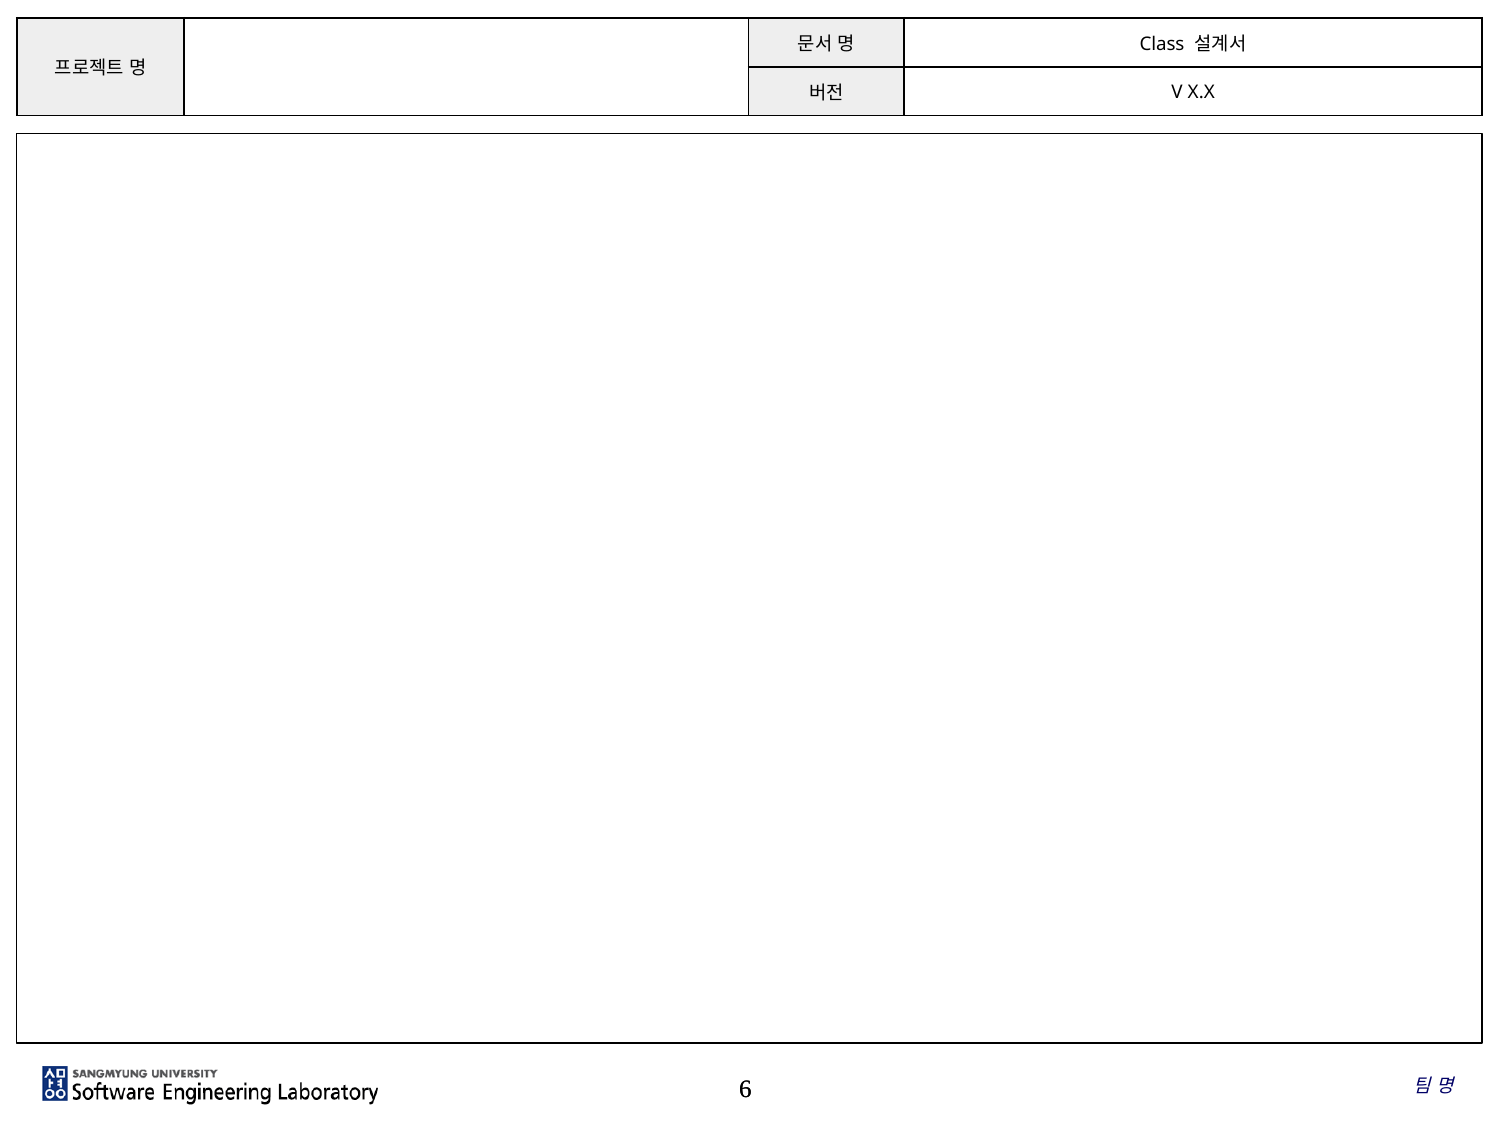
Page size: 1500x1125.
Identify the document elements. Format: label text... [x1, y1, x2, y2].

picture [42, 1066, 382, 1106]
footer 팀 명 [994, 1060, 1454, 1110]
